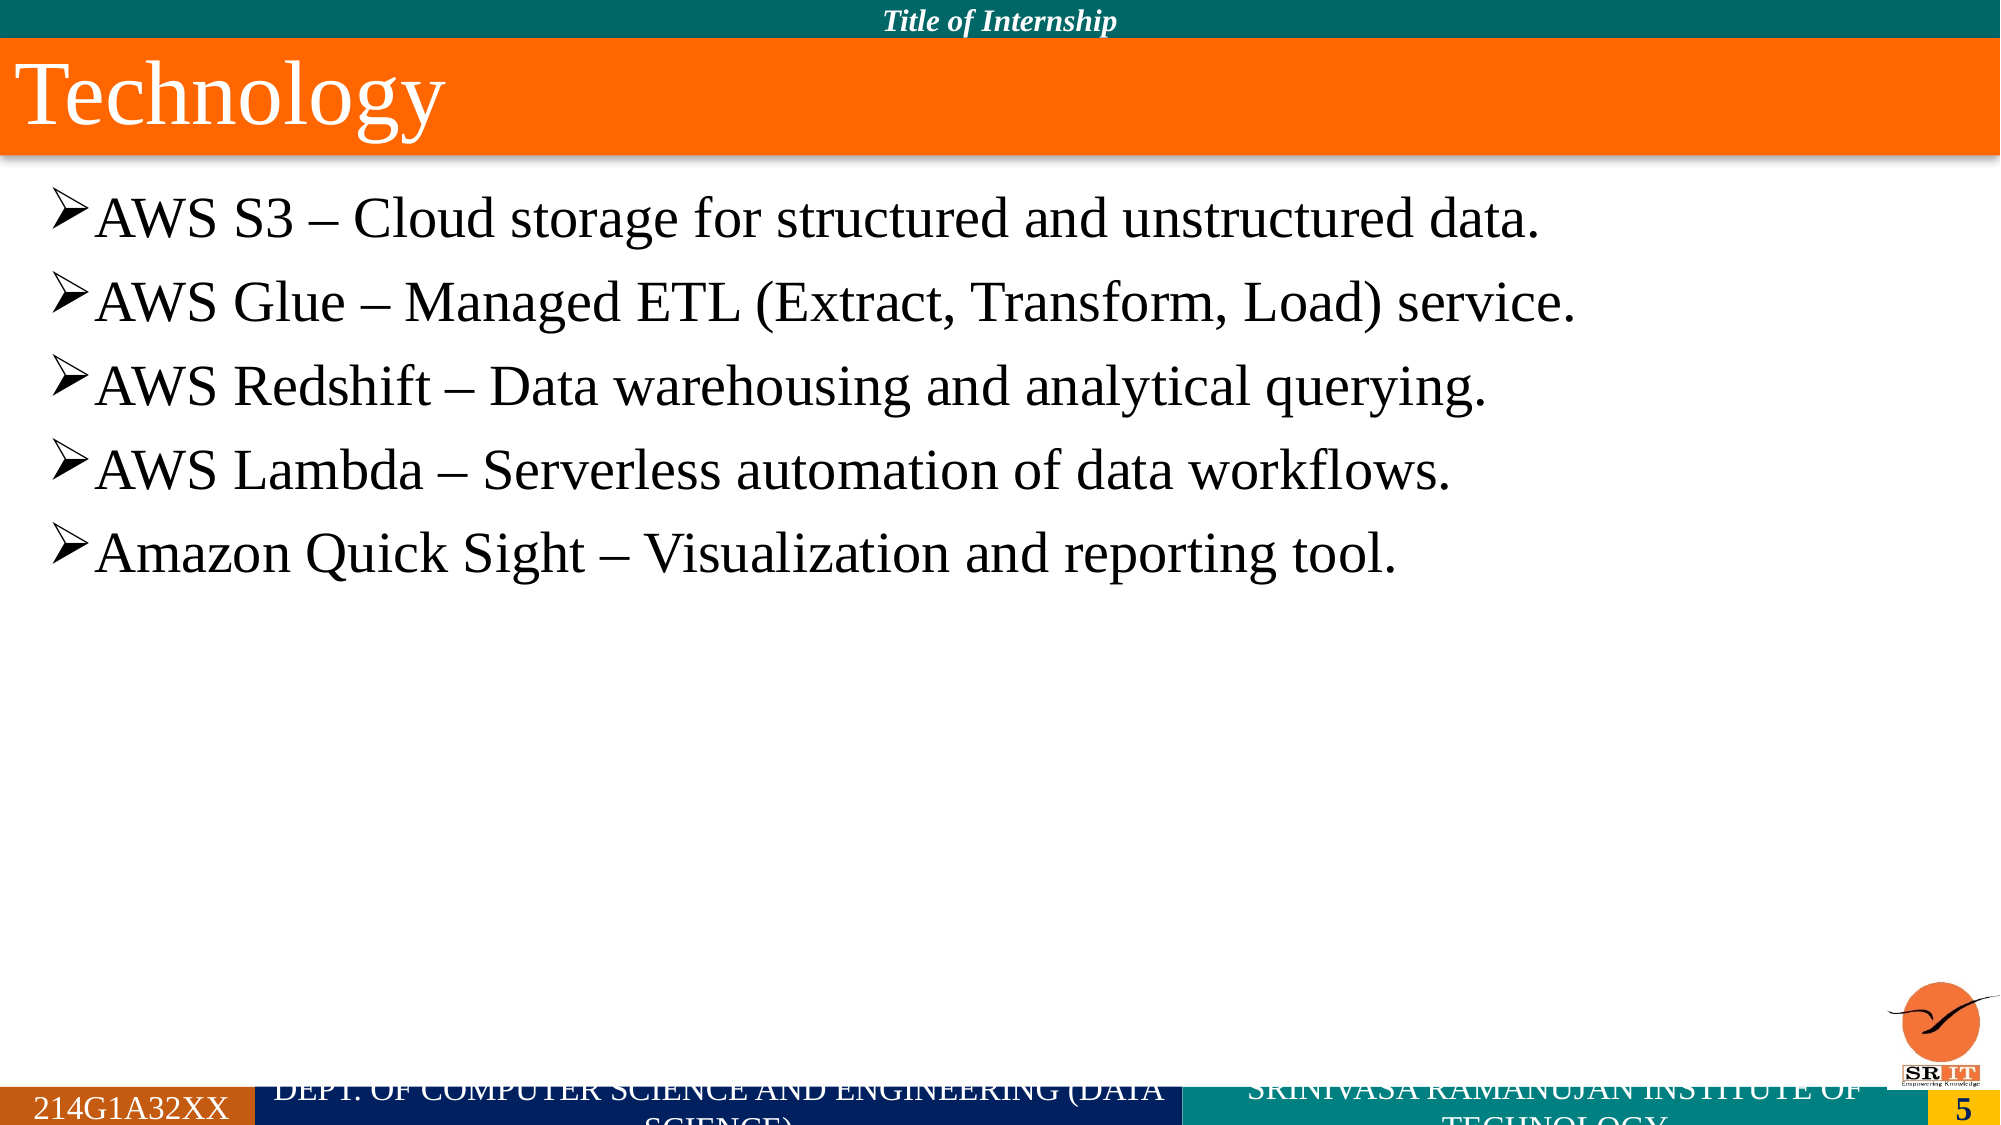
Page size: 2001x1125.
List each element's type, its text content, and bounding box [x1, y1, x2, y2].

picture [1887, 977, 2000, 1090]
list AWS S3 – Cloud storage for structured and unstructured data. AWS Glue – Managed ETL (Extract, Transform, Load) service. AWS Redshift – Data warehousing and analytical querying. AWS Lambda – Serverless automation of data workflows. Amazon Quick Sight – Visualization and reporting tool. [32, 179, 1965, 1065]
title Technology [0, 38, 2000, 156]
